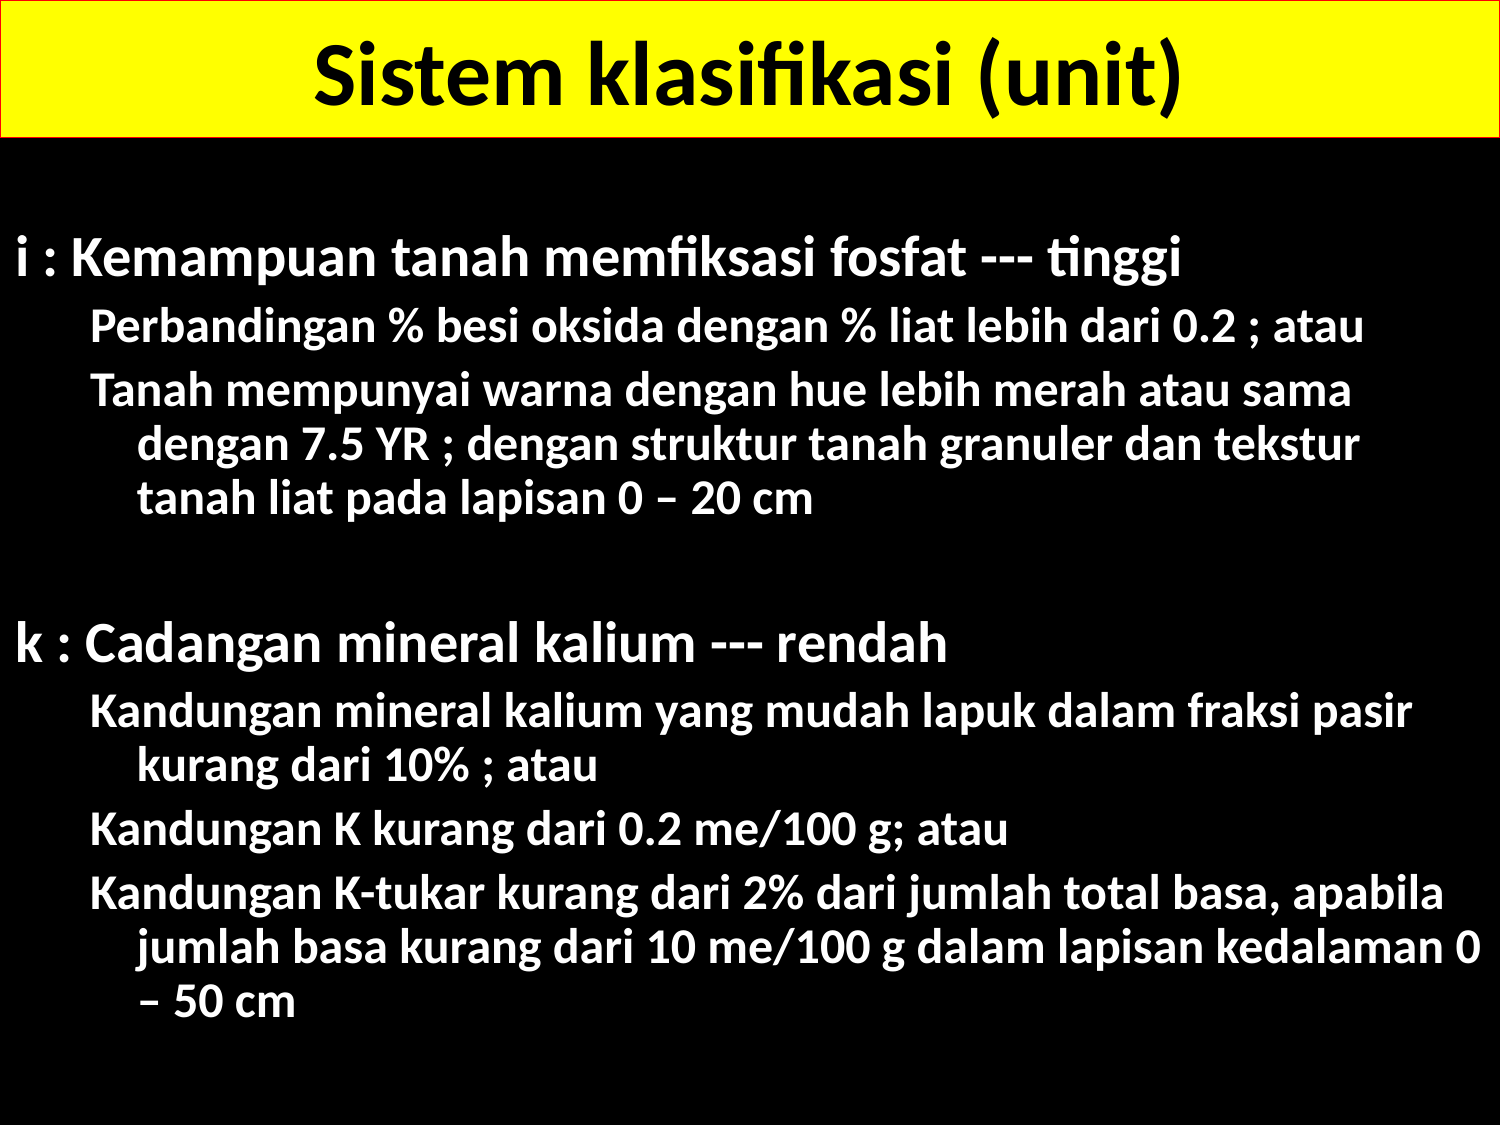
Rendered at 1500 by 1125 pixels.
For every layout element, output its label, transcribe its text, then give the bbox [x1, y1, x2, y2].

text_box Sistem klasifikasi (unit) [0, 0, 1500, 138]
list i : Kemampuan tanah memfiksasi fosfat --- tinggi Perbandingan % besi oksida dengan % liat lebih dari 0.2 ; atau Tanah mempunyai warna dengan hue lebih merah atau sama dengan 7.5 YR ; dengan struktur tanah granuler dan tekstur tanah liat pada lapisan 0 – 20 cm k : Cadangan mineral kalium --- rendah Kandungan mineral kalium yang mudah lapuk dalam fraksi pasir kurang dari 10% ; atau Kandungan K kurang dari 0.2 me/100 g; atau Kandungan K-tukar kurang dari 2% dari jumlah total basa, apabila jumlah basa kurang dari 10 me/100 g dalam lapisan kedalaman 0 – 50 cm [0, 138, 1500, 1125]
